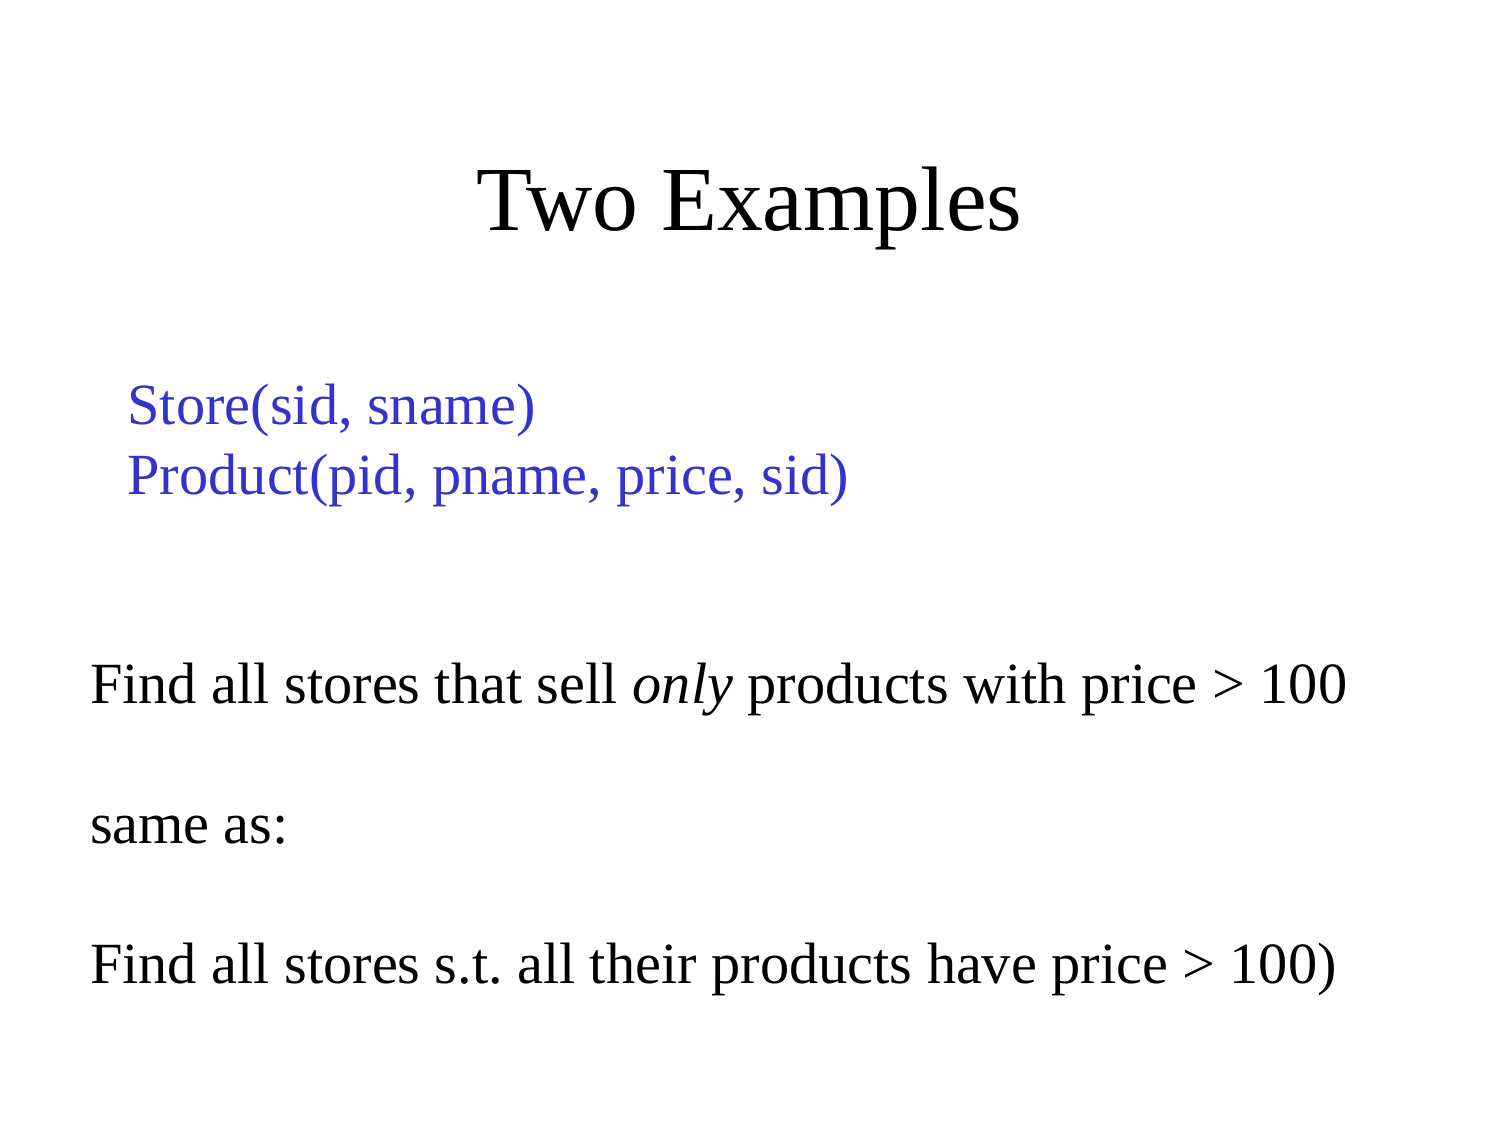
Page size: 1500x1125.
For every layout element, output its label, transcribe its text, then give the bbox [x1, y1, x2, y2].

title Two Examples [112, 99, 1388, 288]
text_box Store(sid, sname) Product(pid, pname, price, sid) [112, 358, 865, 514]
text_box Find all stores that sell only products with price > 100 same as: Find all stores s.t. all their products have price > 100) [74, 637, 1363, 1003]
